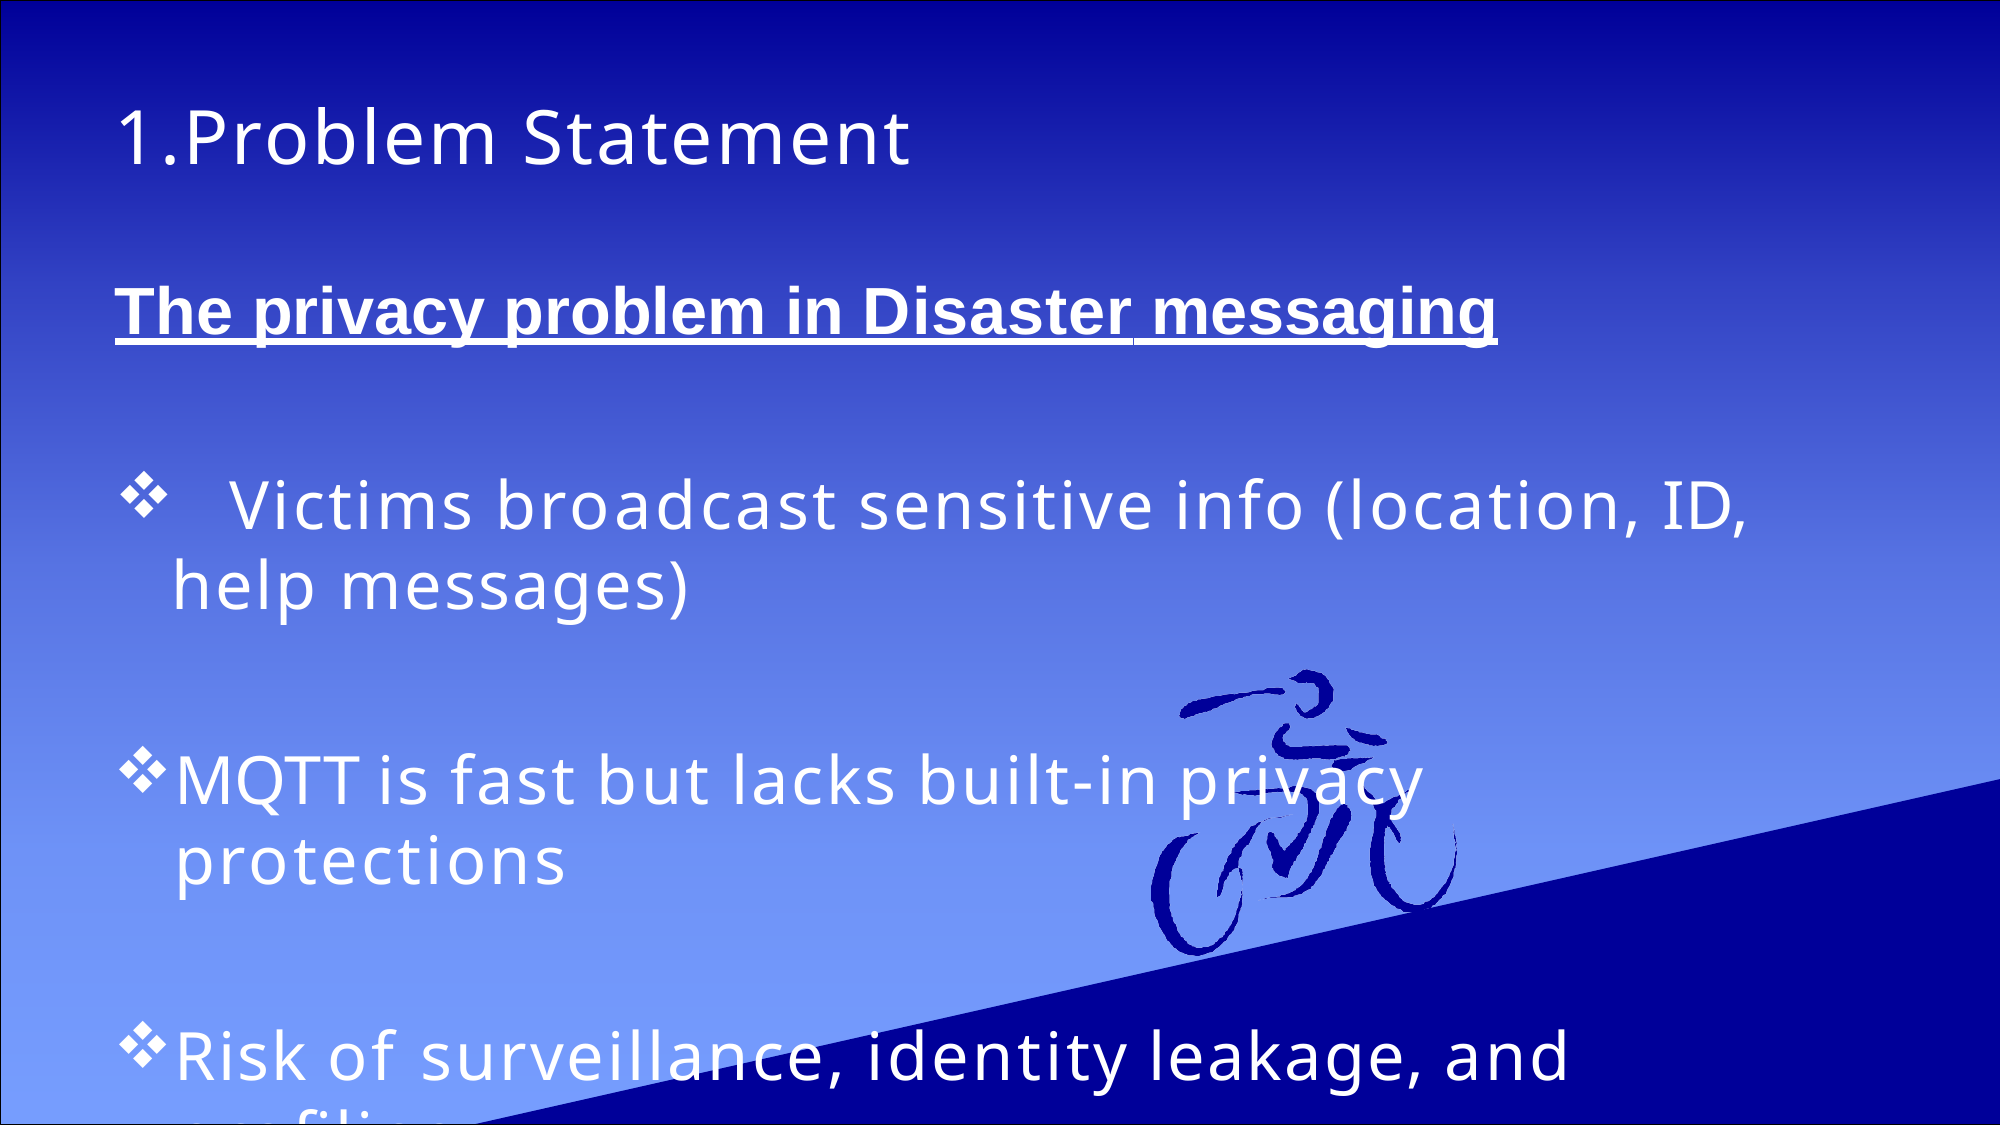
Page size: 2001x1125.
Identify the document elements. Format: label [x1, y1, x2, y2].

text_box [0, 0, 2000, 1125]
